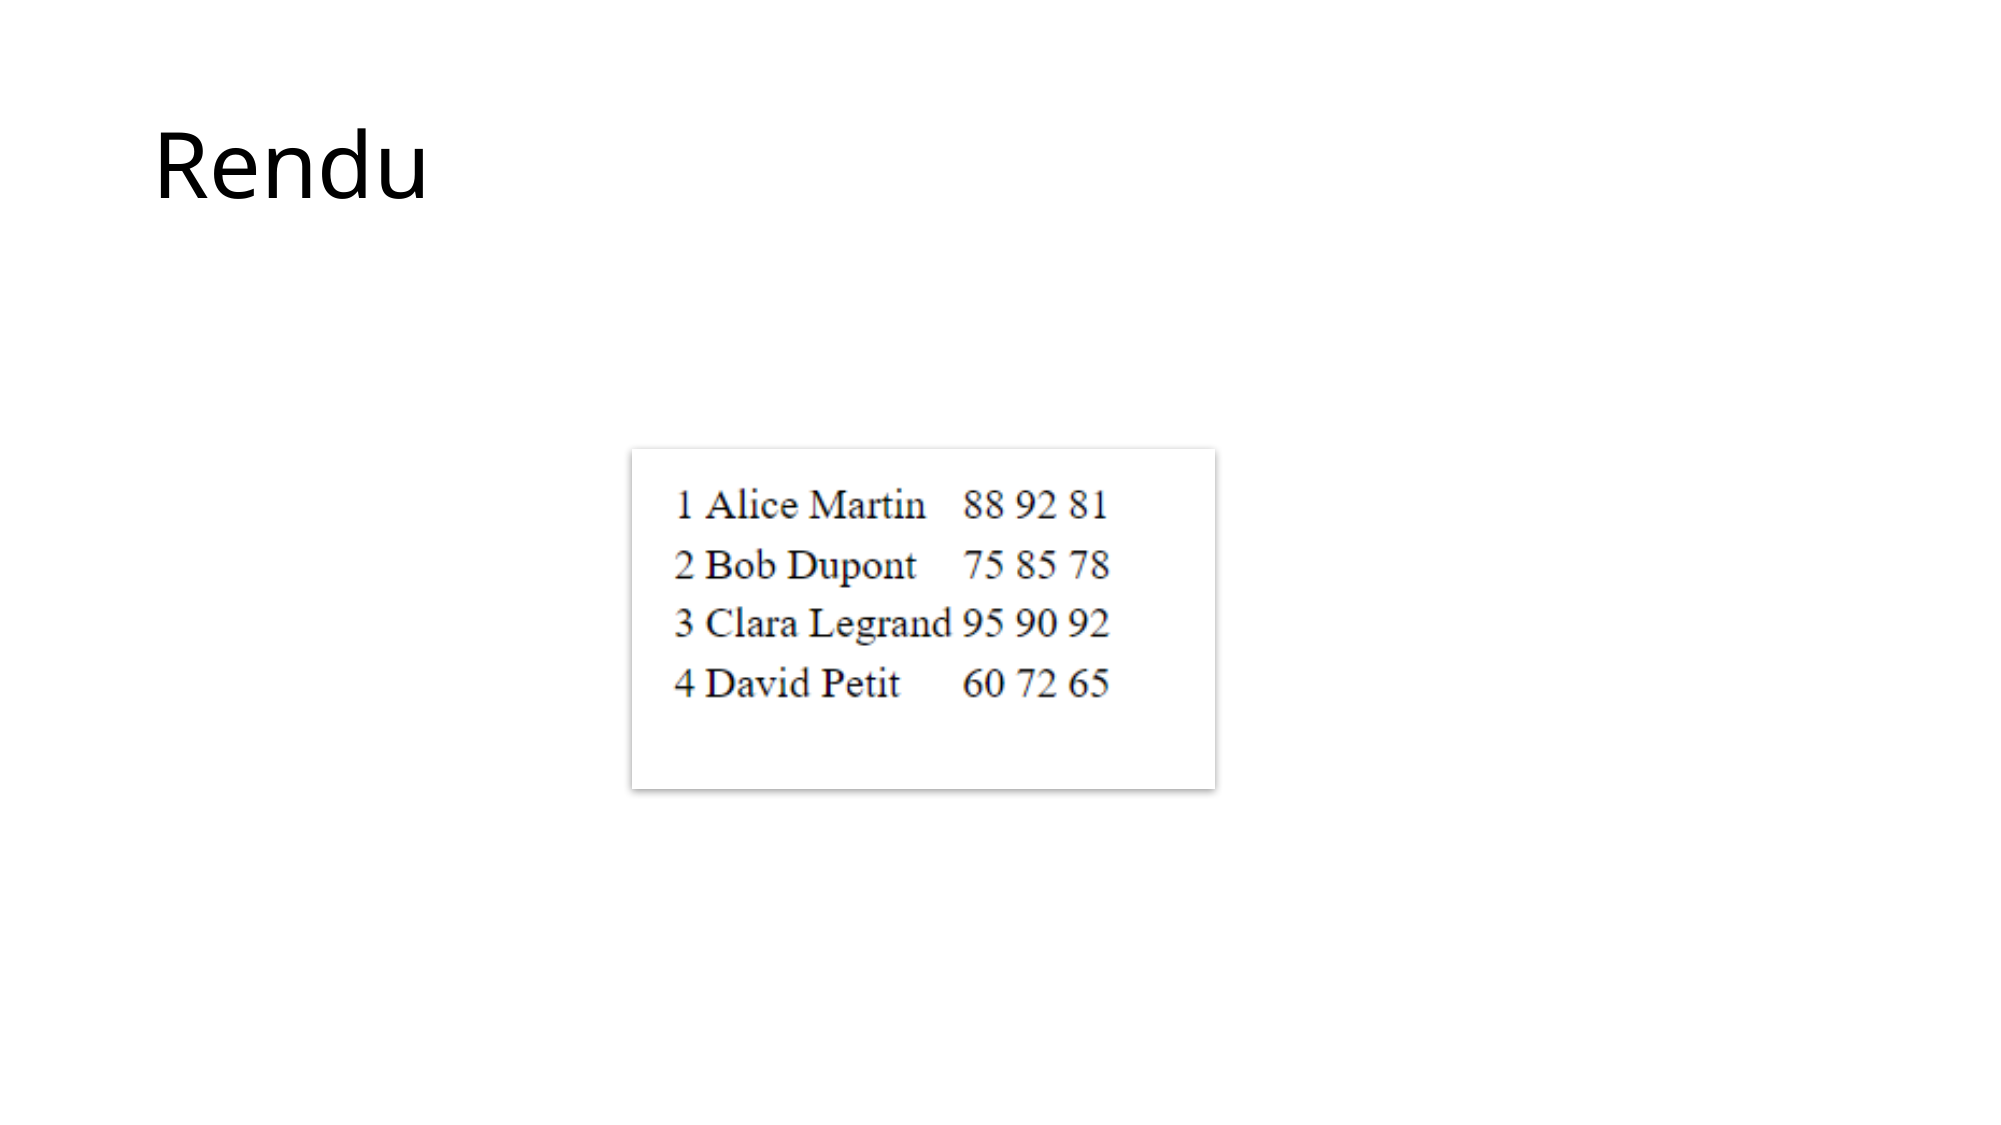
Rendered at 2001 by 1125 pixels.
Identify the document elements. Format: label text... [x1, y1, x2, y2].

title Rendu [137, 59, 1863, 278]
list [645, 462, 1202, 776]
